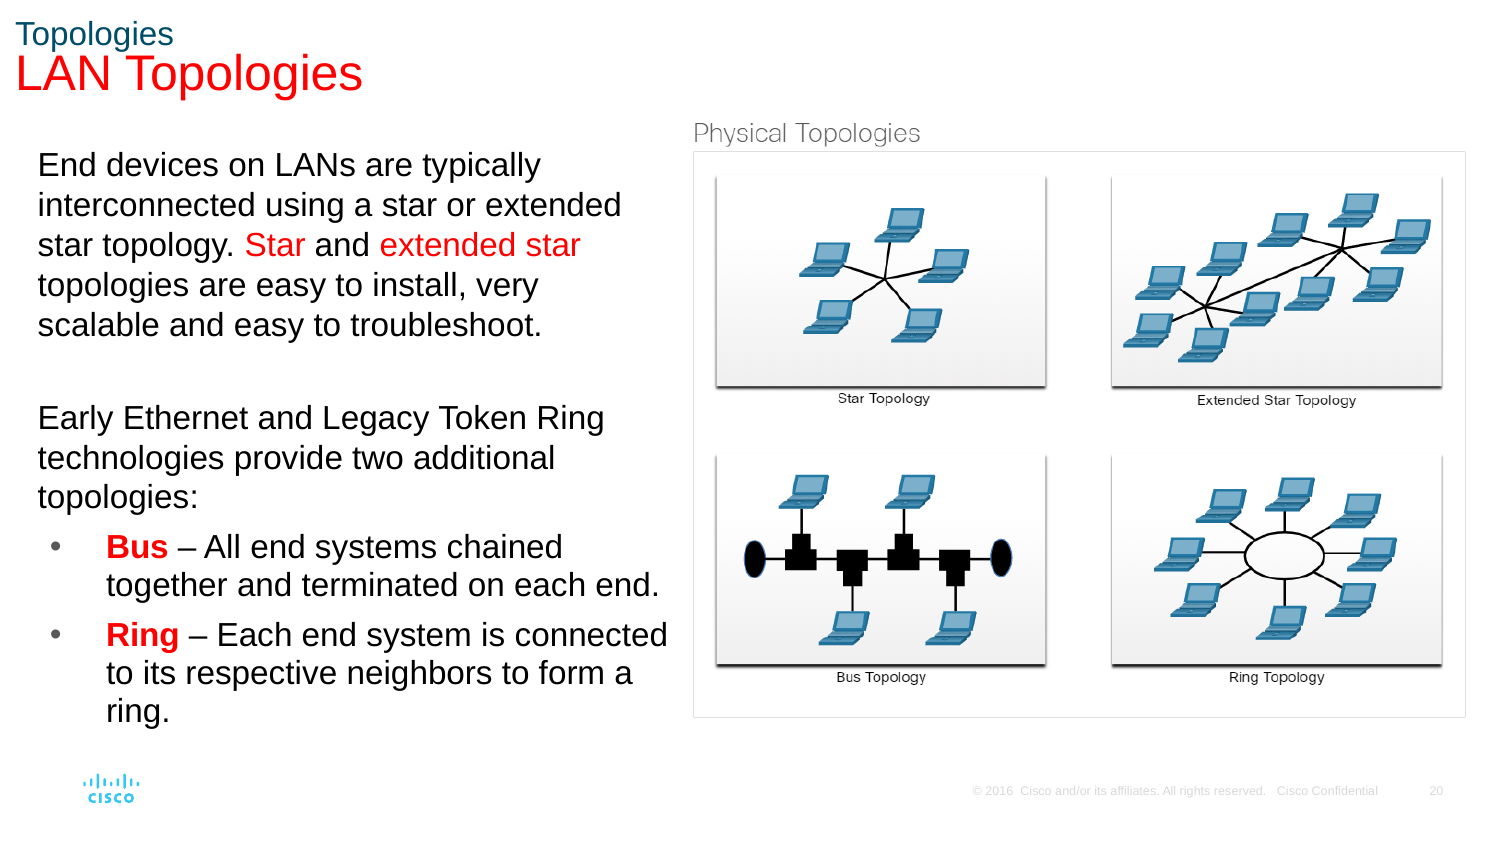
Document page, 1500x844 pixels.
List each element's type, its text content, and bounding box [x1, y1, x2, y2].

list End devices on LANs are typically interconnected using a star or extended star topology. Star and extended star topologies are easy to install, very scalable and easy to troubleshoot. Early Ethernet and Legacy Token Ring technologies provide two additional topologies: Bus – All end systems chained together and terminated on each end. Ring – Each end system is connected to its respective neighbors to form a ring. [22, 135, 681, 729]
title Topologies LAN Topologies [0, 0, 1369, 121]
picture [686, 111, 1478, 733]
